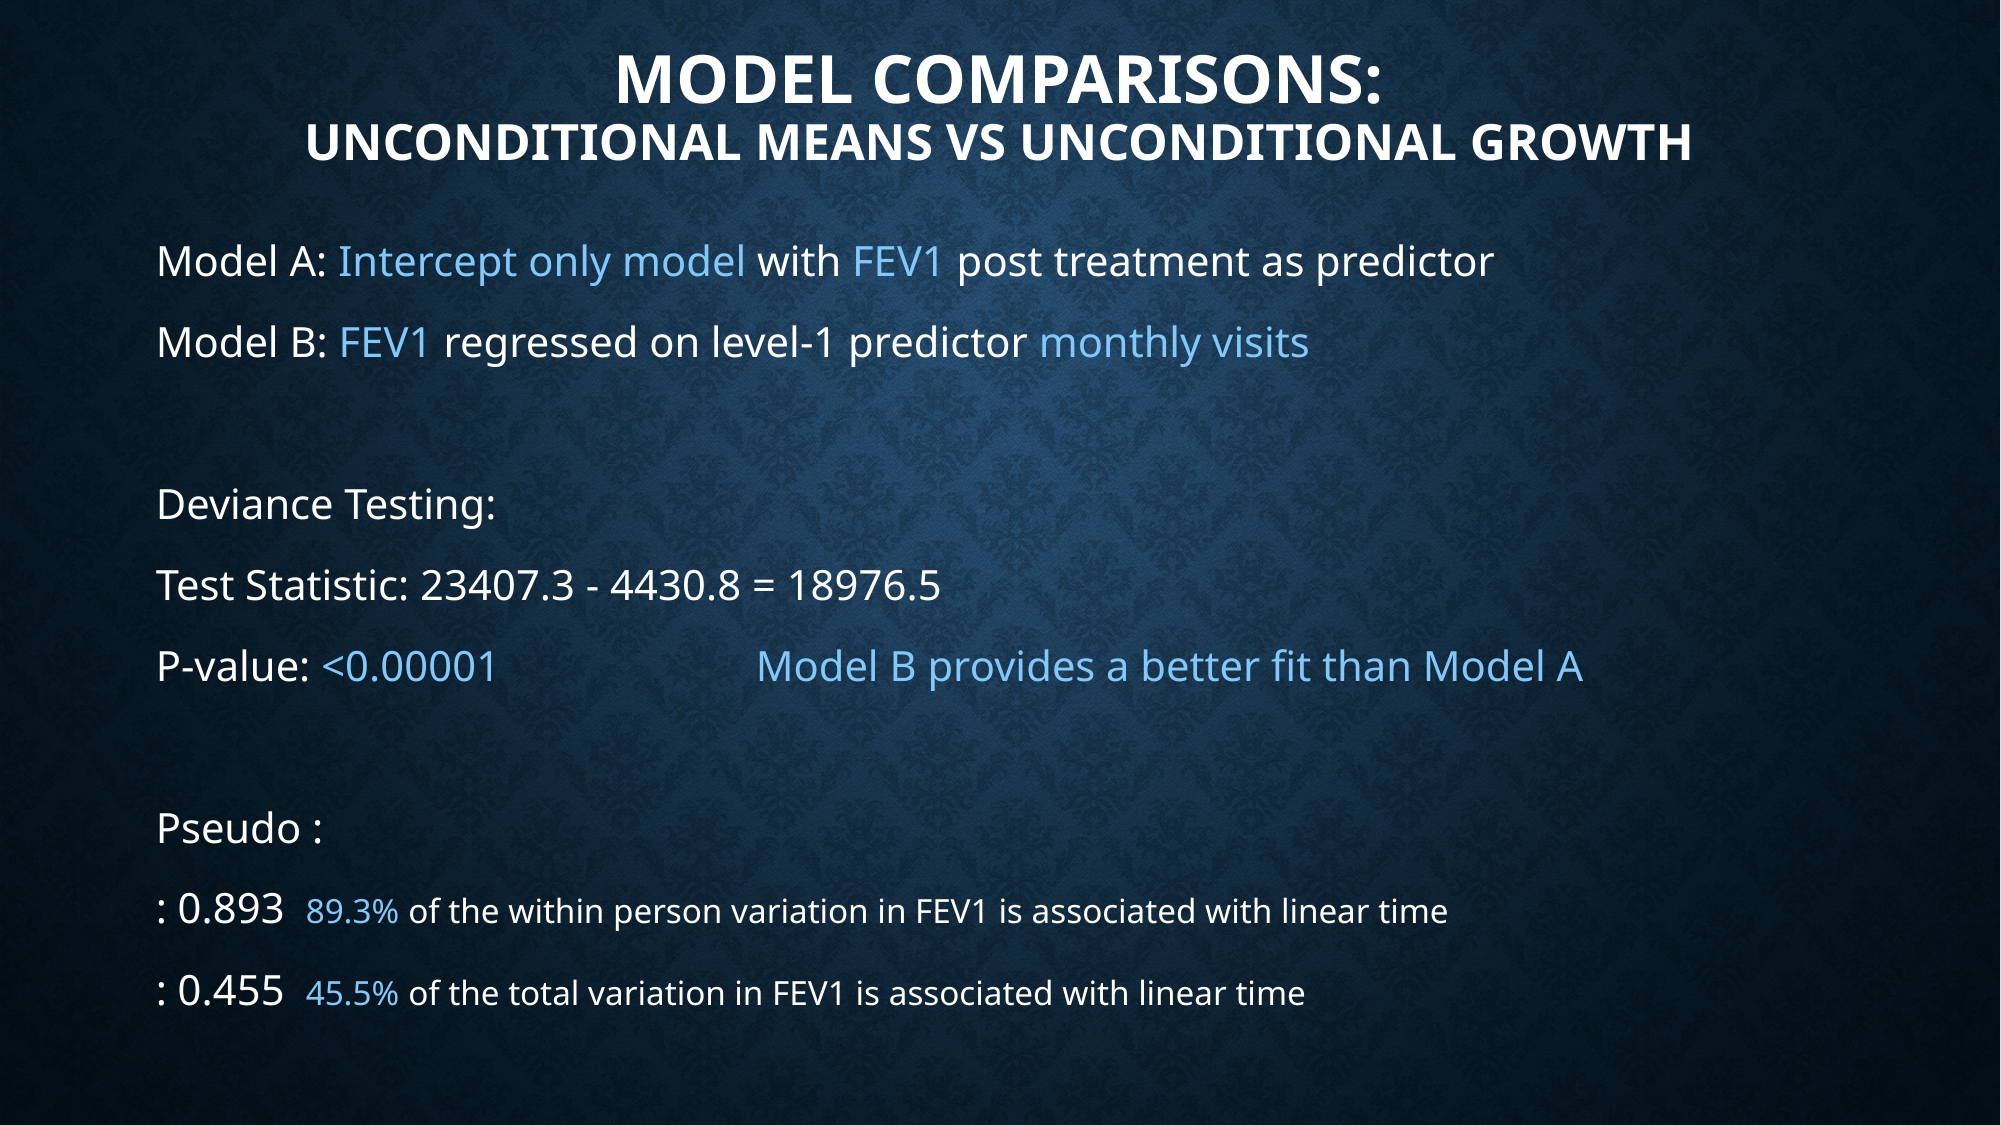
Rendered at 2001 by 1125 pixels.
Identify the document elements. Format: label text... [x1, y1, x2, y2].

title Model Comparisons: Unconditional Means VS Unconditional Growth [149, 0, 1849, 218]
